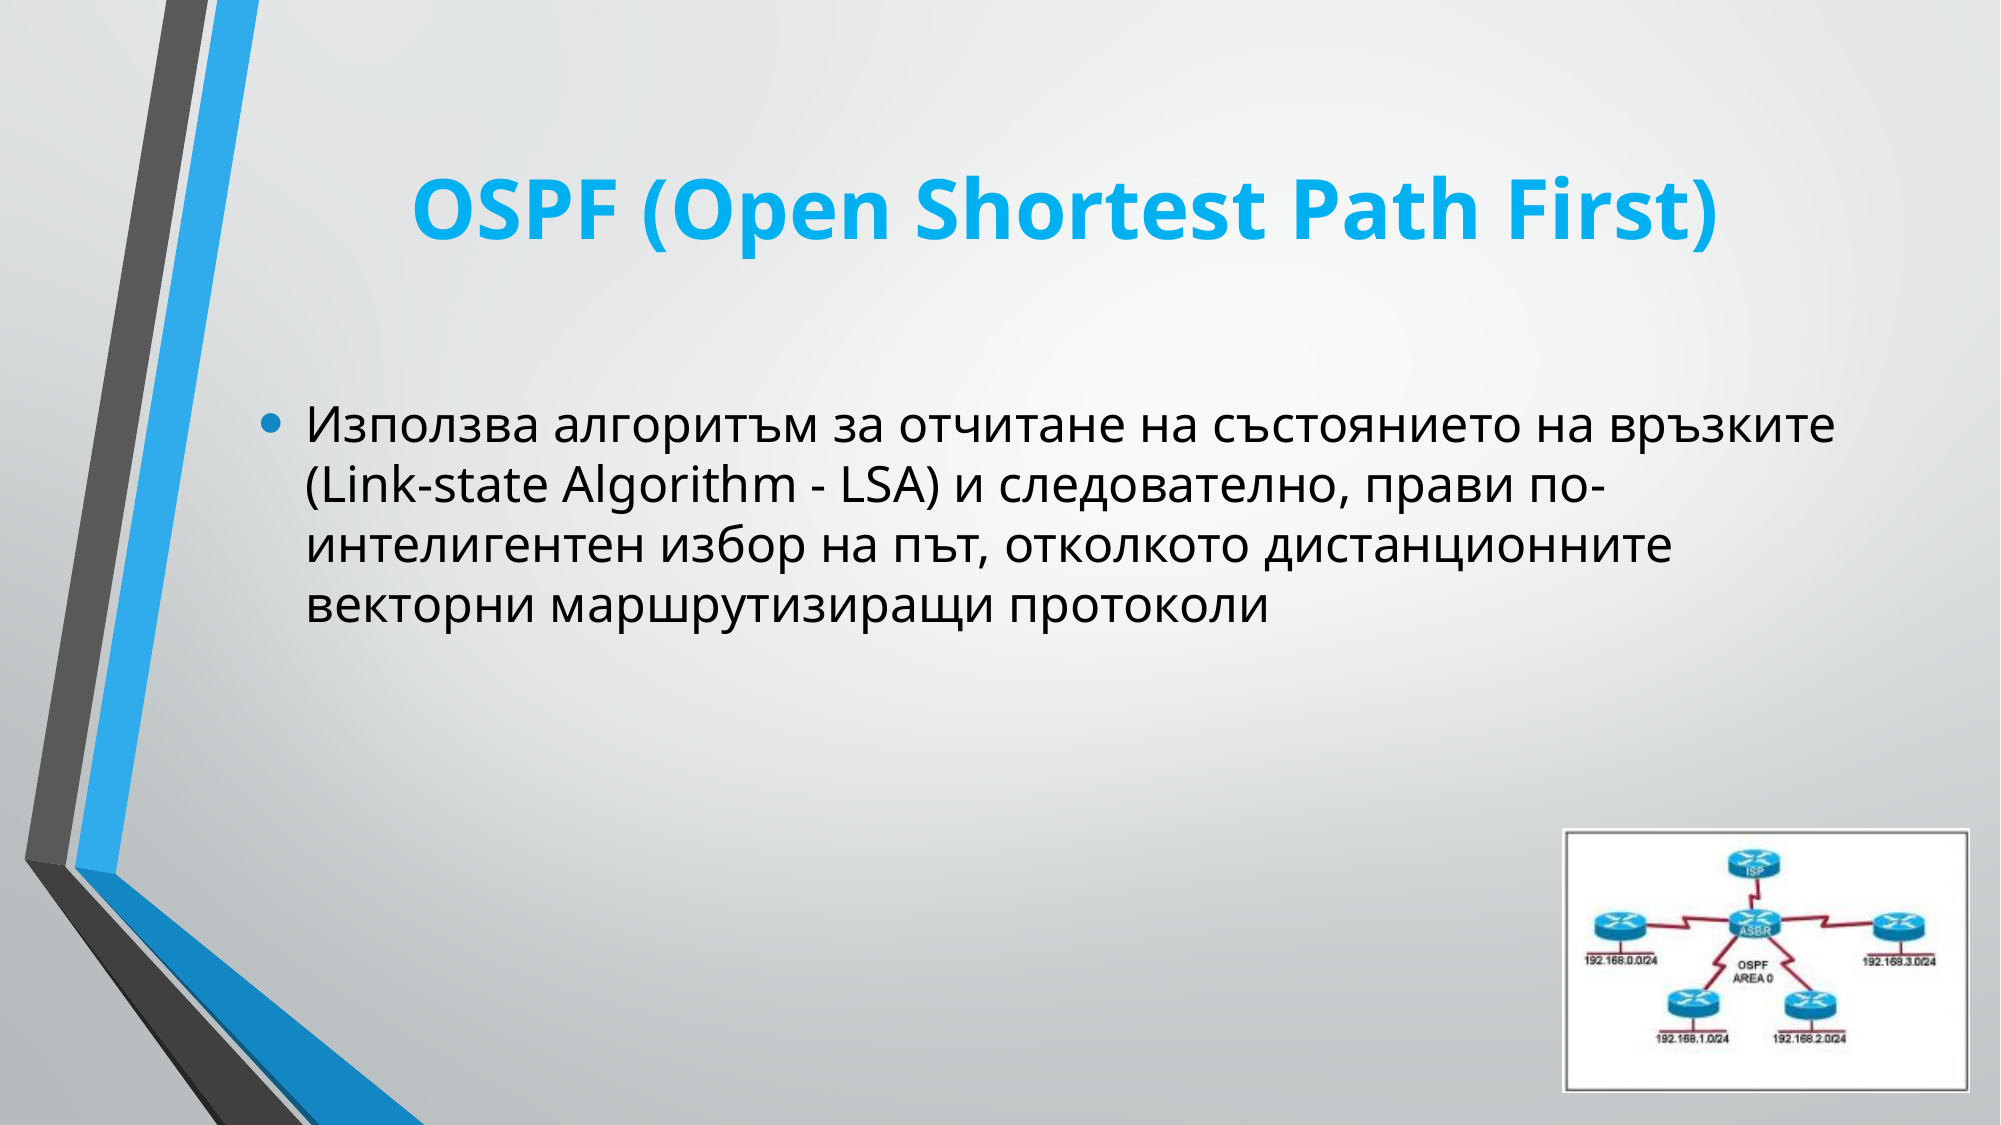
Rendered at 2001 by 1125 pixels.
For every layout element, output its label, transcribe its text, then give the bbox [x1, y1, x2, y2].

title OSPF (Open Shortest Path First) [243, 112, 1887, 256]
list Използва алгоритъм за отчитане на състоянието на връзките (Link-state Algorithm - LSA) и следователно, прави по-интелигентен избор на път, отколкото дистанционните векторни маршрутизиращи протоколи [243, 256, 1887, 769]
picture [1562, 828, 1970, 1093]
